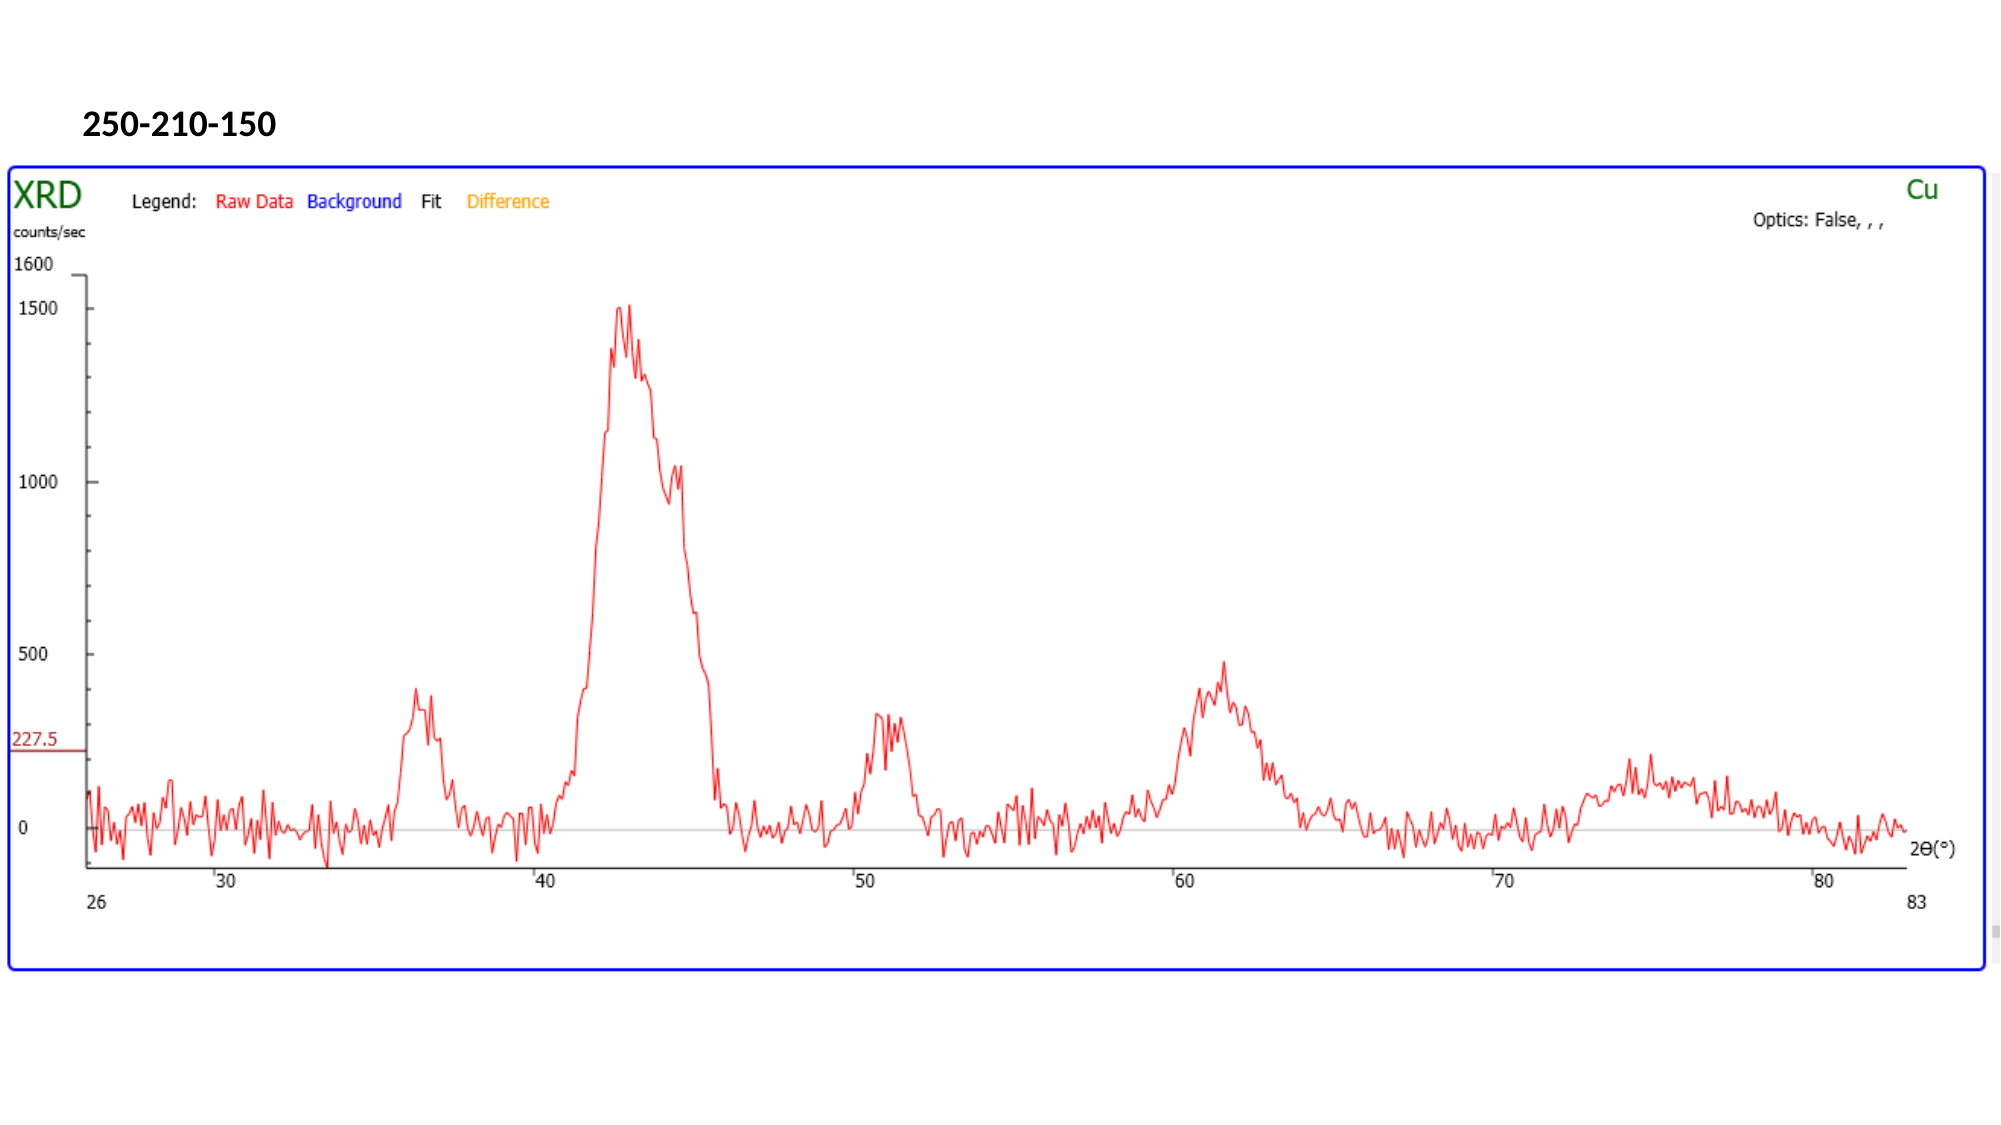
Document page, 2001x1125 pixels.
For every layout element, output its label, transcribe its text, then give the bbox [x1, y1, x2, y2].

text_box 250-210-150 [67, 91, 321, 151]
picture [0, 152, 2000, 973]
